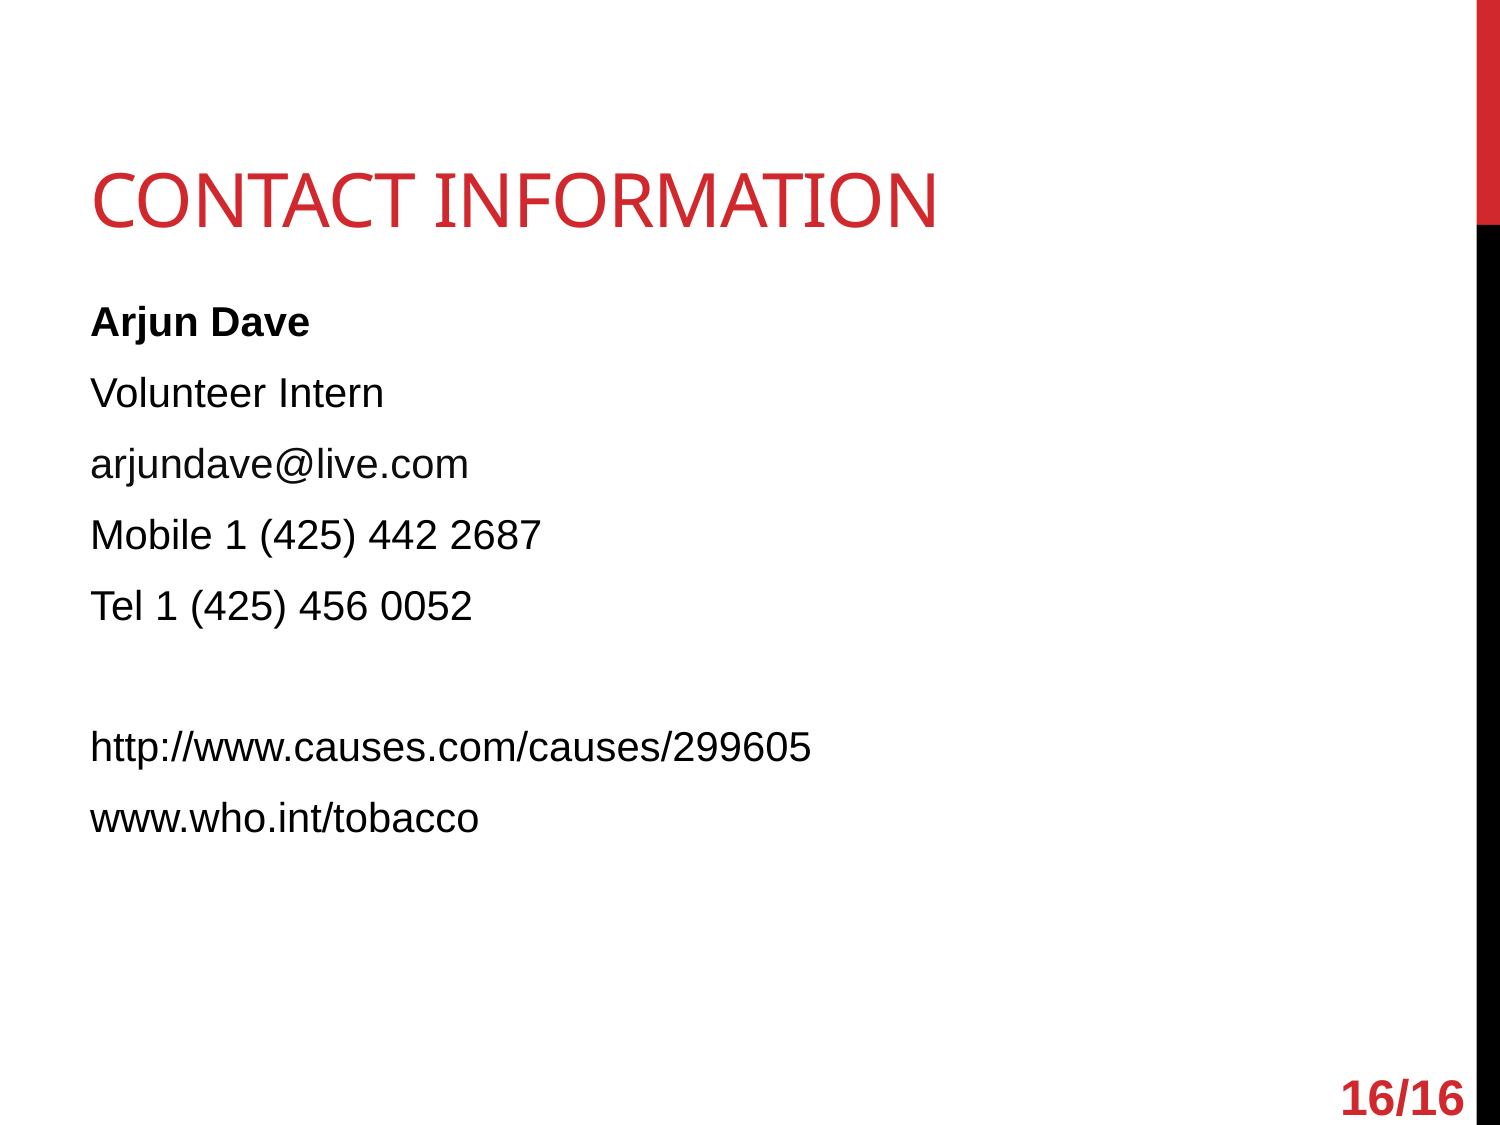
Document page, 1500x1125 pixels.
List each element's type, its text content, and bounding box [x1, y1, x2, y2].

title Contact information [75, 25, 1025, 250]
list Arjun Dave Volunteer Intern arjundave@live.com Mobile 1 (425) 442 2687 Tel 1 (425) 456 0052 http://www.causes.com/causes/299605 www.who.int/tobacco [75, 287, 1325, 1005]
slide_number 16/16 [1325, 1065, 1500, 1125]
